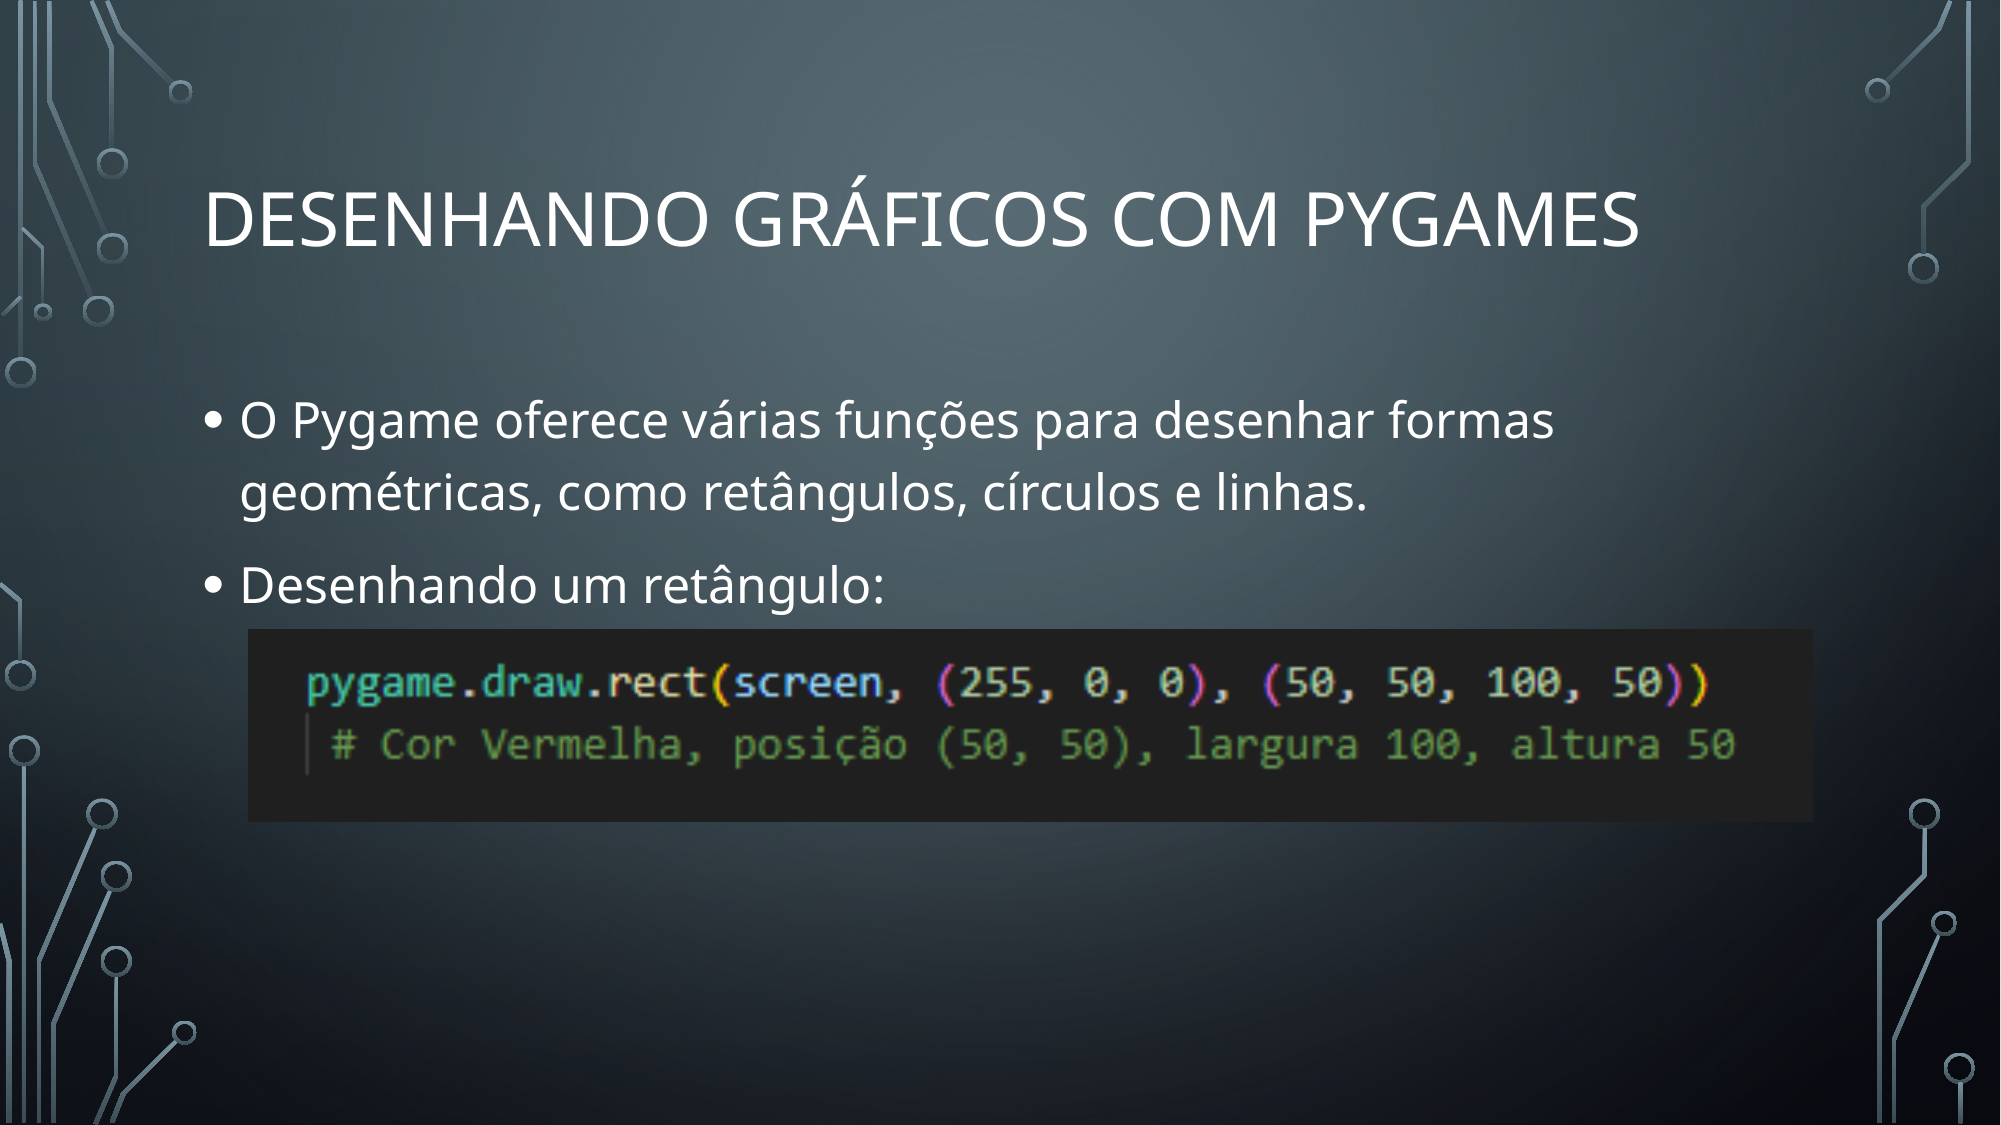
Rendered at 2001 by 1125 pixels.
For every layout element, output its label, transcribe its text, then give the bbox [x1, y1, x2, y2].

title Desenhando gráficos com pygames [187, 101, 1813, 344]
list O Pygame oferece várias funções para desenhar formas geométricas, como retângulos, círculos e linhas. Desenhando um retângulo: [187, 369, 1813, 950]
picture [248, 629, 1813, 822]
